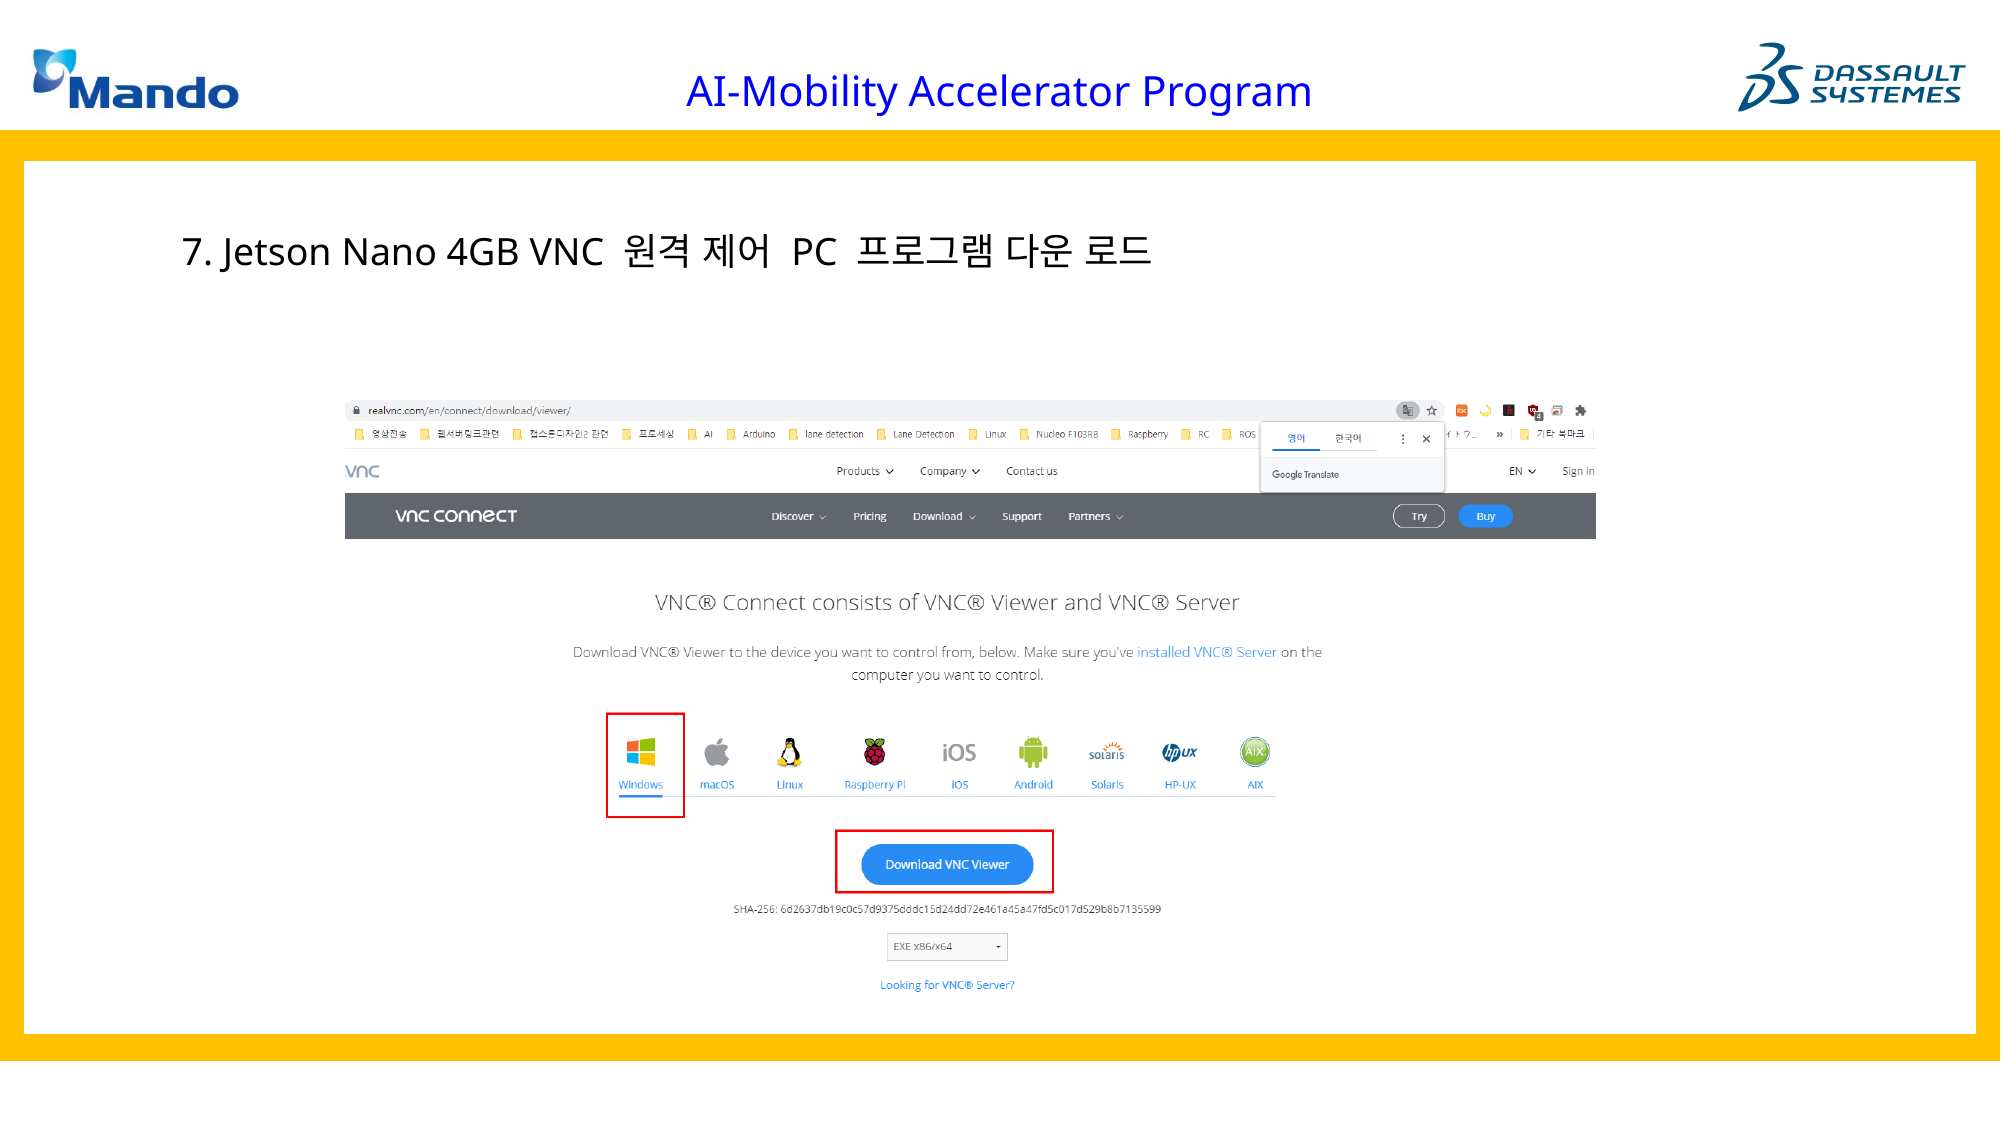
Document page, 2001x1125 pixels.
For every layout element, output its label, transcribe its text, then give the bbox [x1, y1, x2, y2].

picture [1704, 0, 2000, 176]
picture [24, 39, 254, 116]
text_box 7. Jetson Nano 4GB VNC 원격 제어 PC 프로그램 다운 로드 [166, 220, 1368, 281]
picture [345, 399, 1596, 1005]
